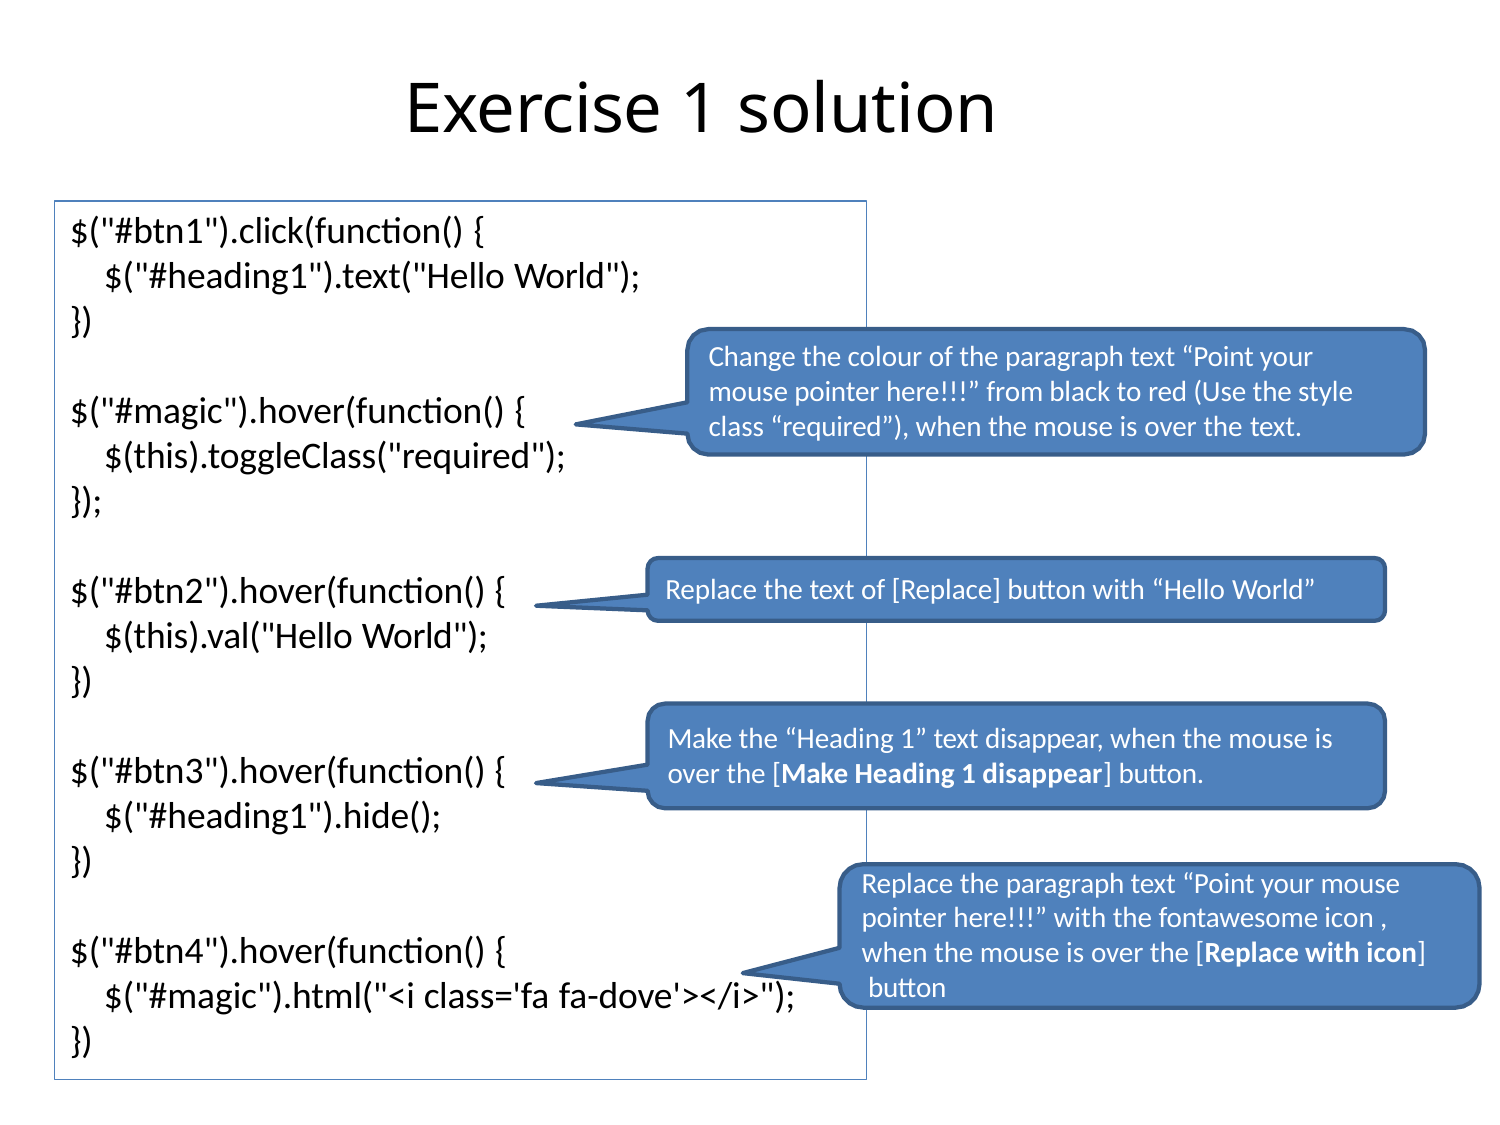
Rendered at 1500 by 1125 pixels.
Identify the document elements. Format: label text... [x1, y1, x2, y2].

text_box $(this).val("Hello World"); }) [67, 608, 498, 701]
text_box $("#magic").hover(function() { $(this).toggleClass("required"); }); [67, 383, 576, 521]
text_box [54, 201, 867, 1080]
text_box $("#btn4").hover(function() { $("#magic").html("<i class='fa fa-dove'></i>"); }) [67, 924, 805, 1062]
text_box $("#btn2").hover(function() { [67, 563, 514, 611]
text_box $("#btn1").click(function() { $("#heading1").text("Hello World"); }) [67, 203, 650, 341]
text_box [573, 326, 1428, 457]
title Exercise 1 solution [402, 8, 1097, 199]
text_box $("#btn3").hover(function() { $("#heading1").hide(); }) [67, 744, 514, 882]
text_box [740, 861, 1482, 1010]
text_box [533, 701, 1388, 811]
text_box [533, 555, 1388, 624]
